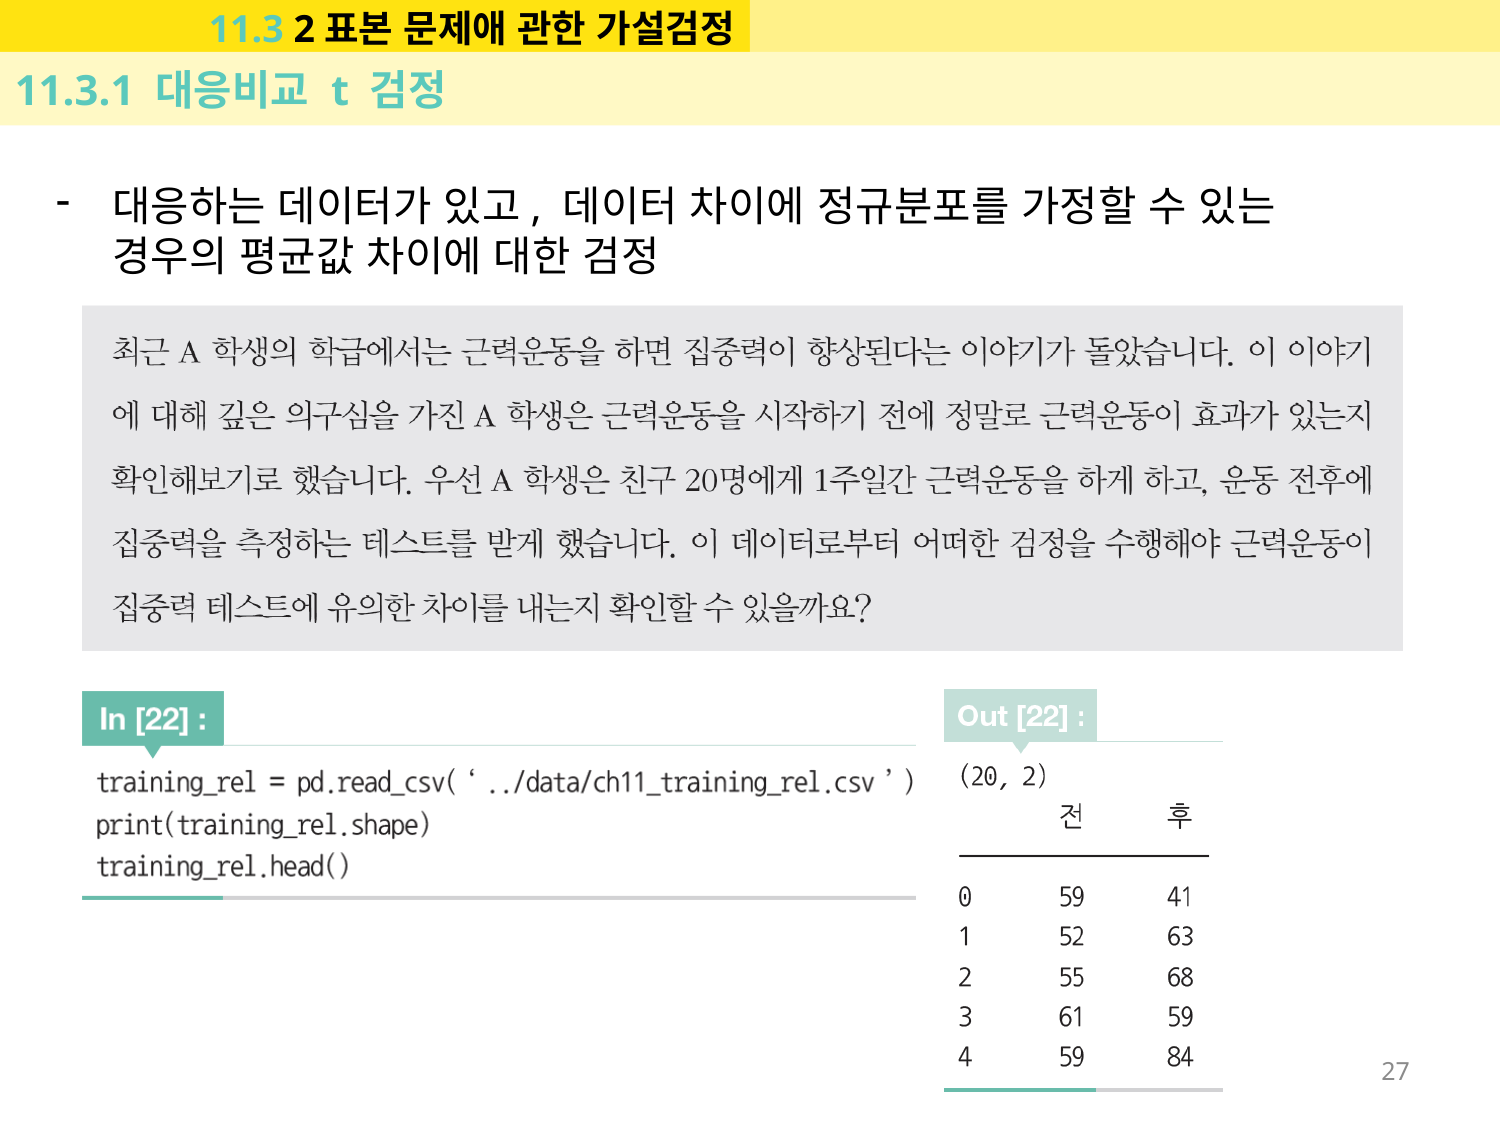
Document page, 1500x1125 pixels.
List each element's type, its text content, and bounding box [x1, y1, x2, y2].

picture [76, 685, 916, 904]
picture [64, 288, 1421, 670]
slide_number 27 [1225, 1042, 1425, 1103]
picture [938, 685, 1223, 1099]
text_box 대응하는 데이터가 있고, 데이터 차이에 정규분포를 가정할 수 있는 경우의 평균값 차이에 대한 검정 [41, 172, 1365, 288]
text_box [0, 0, 1500, 126]
